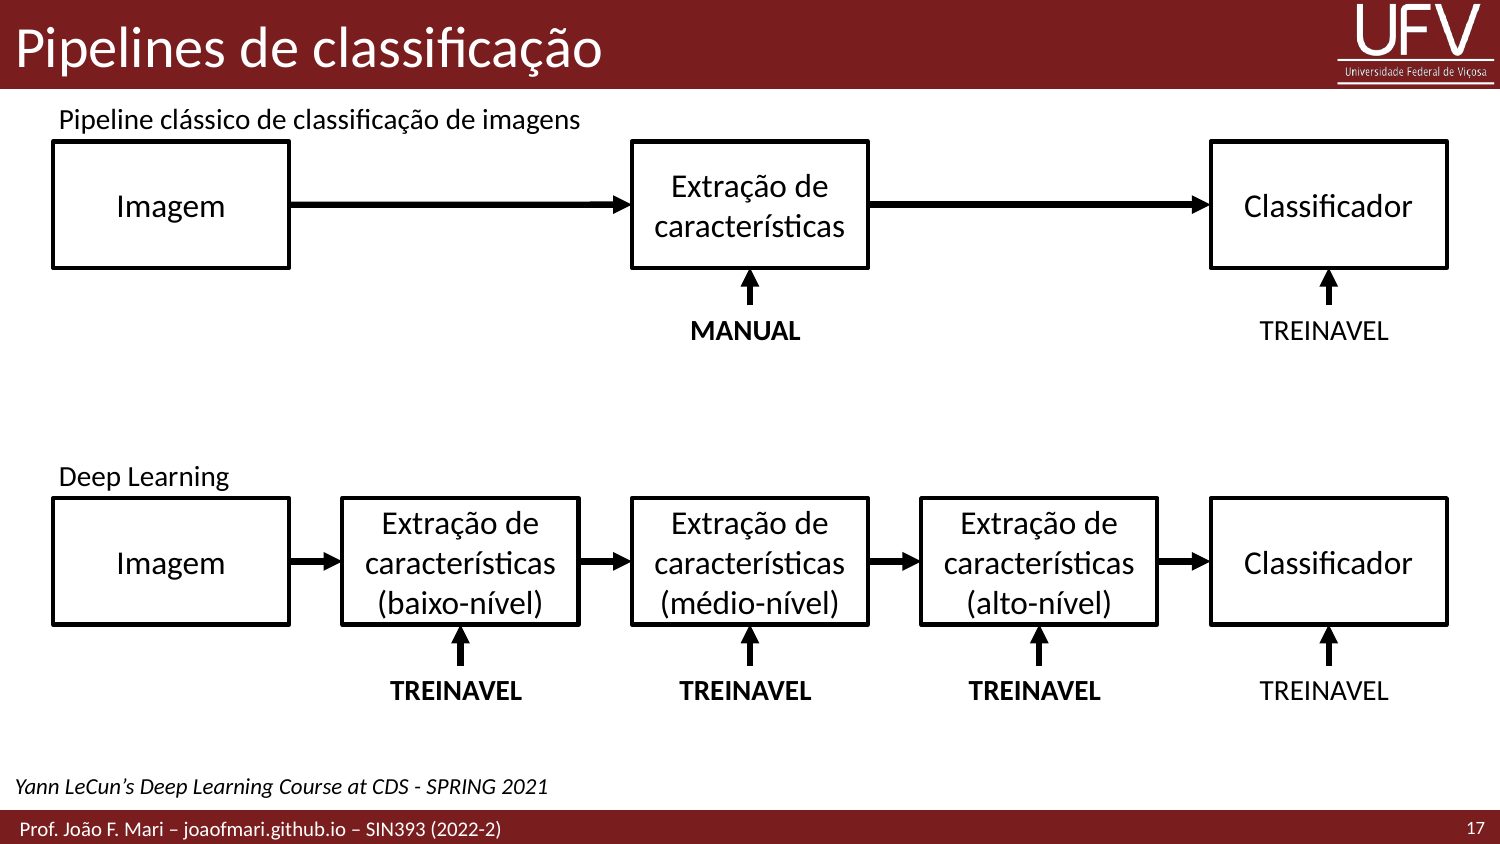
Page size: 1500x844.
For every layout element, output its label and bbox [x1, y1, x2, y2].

text_box [51, 92, 1449, 354]
text_box [0, 764, 750, 807]
slide_number [1328, 811, 1500, 844]
text_box [51, 449, 1449, 715]
title [0, 0, 1500, 89]
footer [0, 812, 1034, 844]
